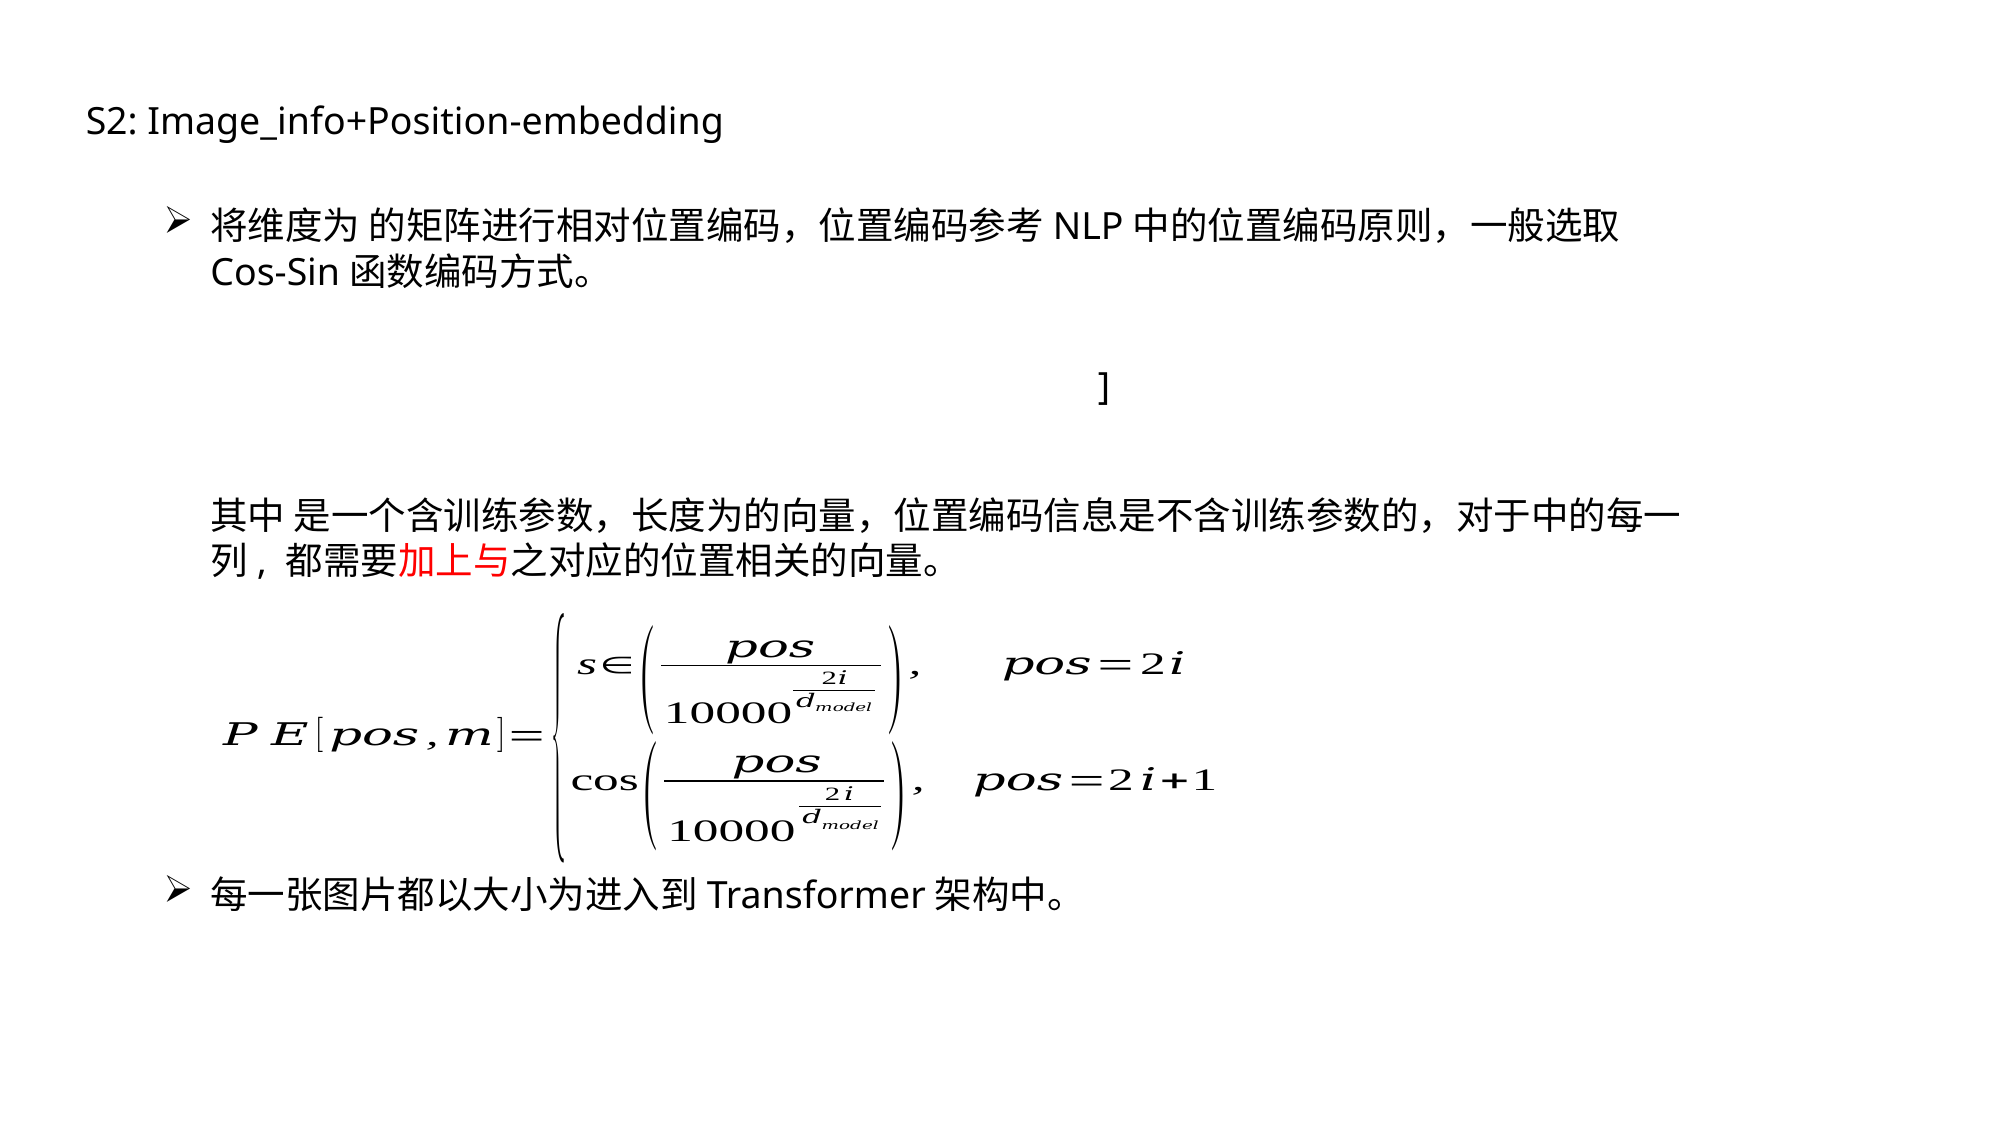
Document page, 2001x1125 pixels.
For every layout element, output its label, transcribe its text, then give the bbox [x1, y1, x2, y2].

text_box S2: Image_info+Position-embedding [71, 89, 740, 149]
